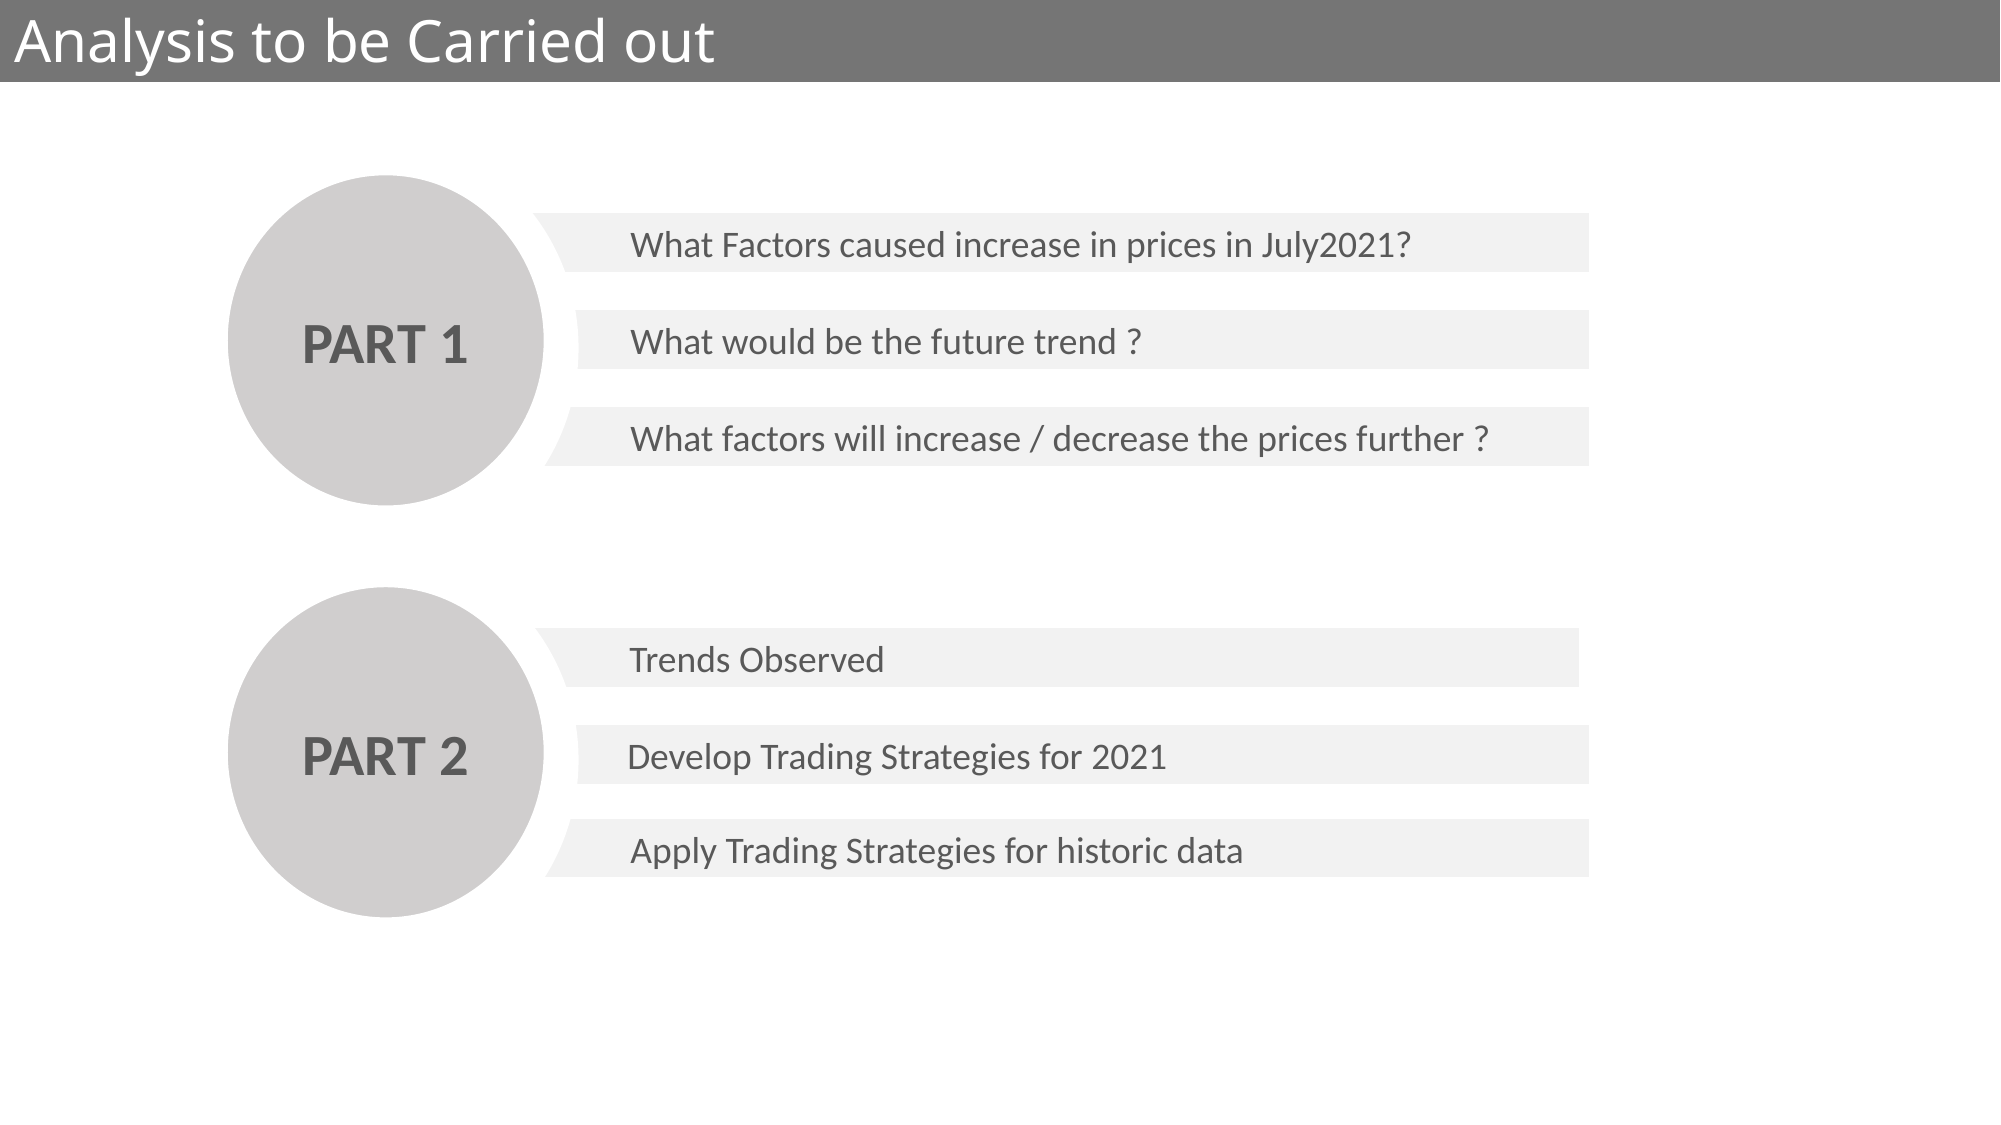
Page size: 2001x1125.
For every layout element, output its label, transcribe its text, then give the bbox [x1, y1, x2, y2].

text_box [163, 132, 580, 554]
text_box What factors will increase / decrease the prices further ? [545, 404, 1592, 469]
text_box Develop Trading Strategies for 2021 [577, 722, 1592, 787]
text_box PART 1 [224, 172, 547, 509]
text_box Trends Observed [535, 625, 1582, 690]
text_box [163, 544, 580, 976]
text_box Apply Trading Strategies for historic data [545, 816, 1592, 881]
text_box PART 2 [224, 584, 547, 921]
text_box What Factors caused increase in prices in July2021? [533, 210, 1592, 275]
text_box What would be the future trend ? [576, 307, 1592, 372]
text_box Analysis to be Carried out [0, 0, 2000, 82]
